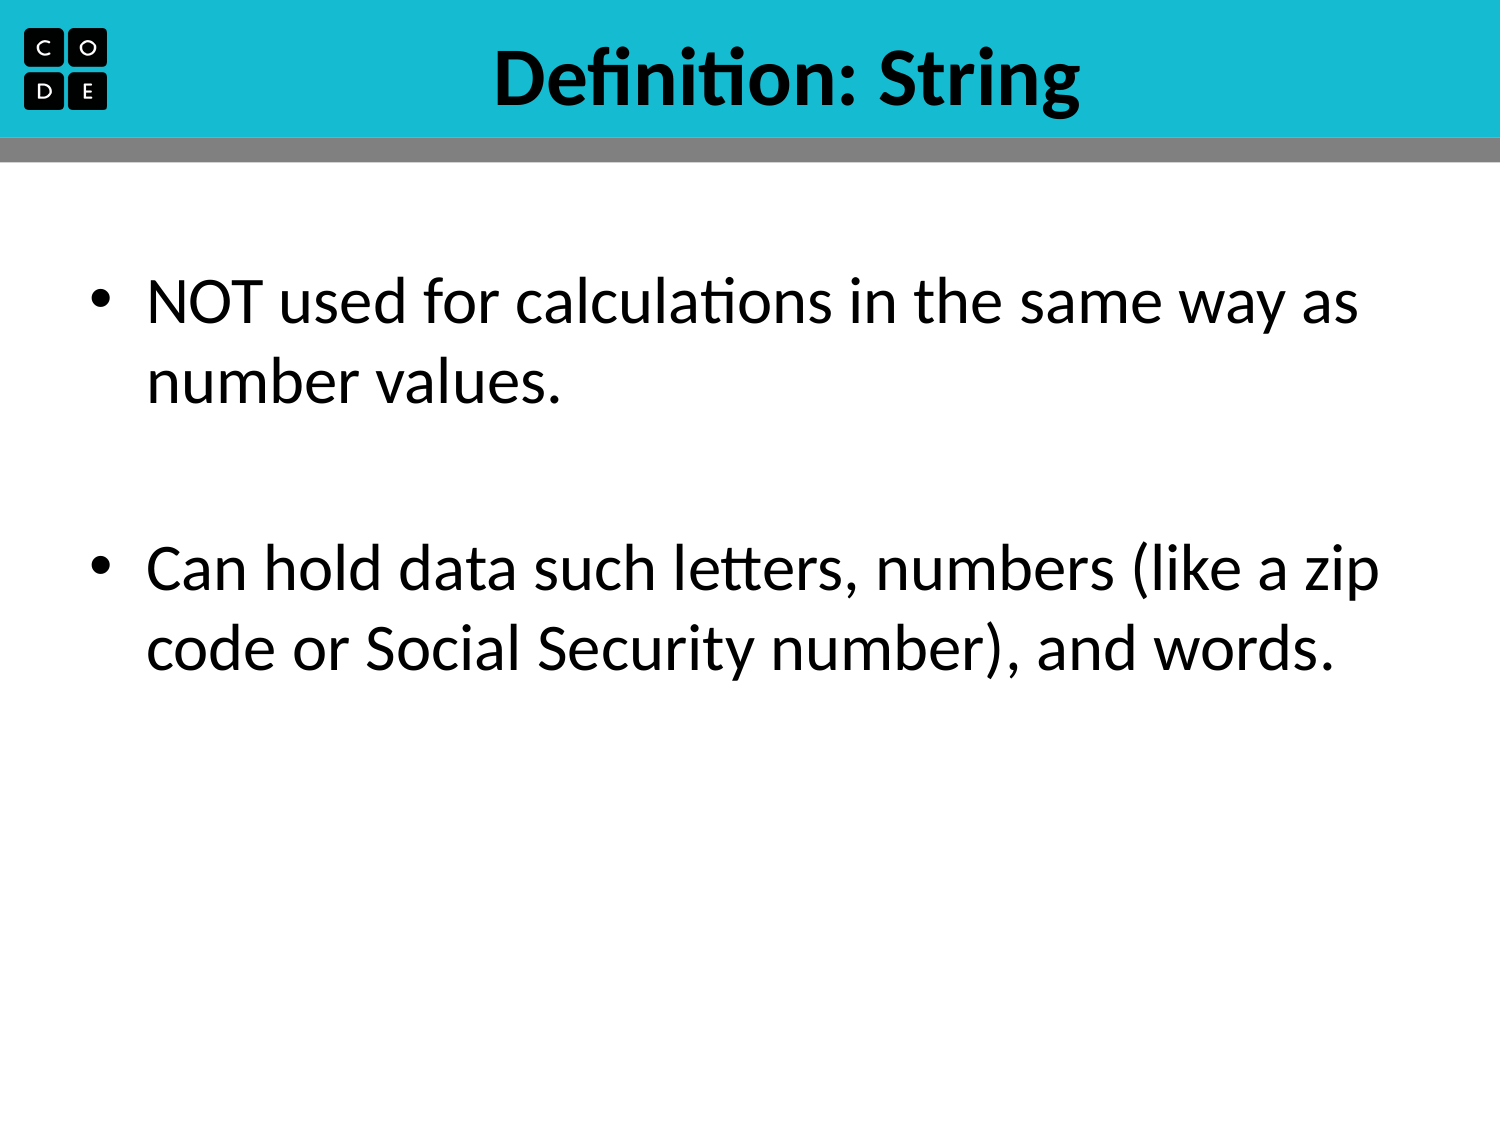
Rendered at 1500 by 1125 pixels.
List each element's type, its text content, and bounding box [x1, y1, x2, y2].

title Definition: String [174, 12, 1401, 133]
text_box [0, 135, 1500, 164]
picture [24, 27, 107, 110]
text_box [0, 0, 1500, 135]
text_box NOT used for calculations in the same way as number values. Can hold data such letters, numbers (like a zip code or Social Security number), and words. [74, 249, 1425, 1005]
